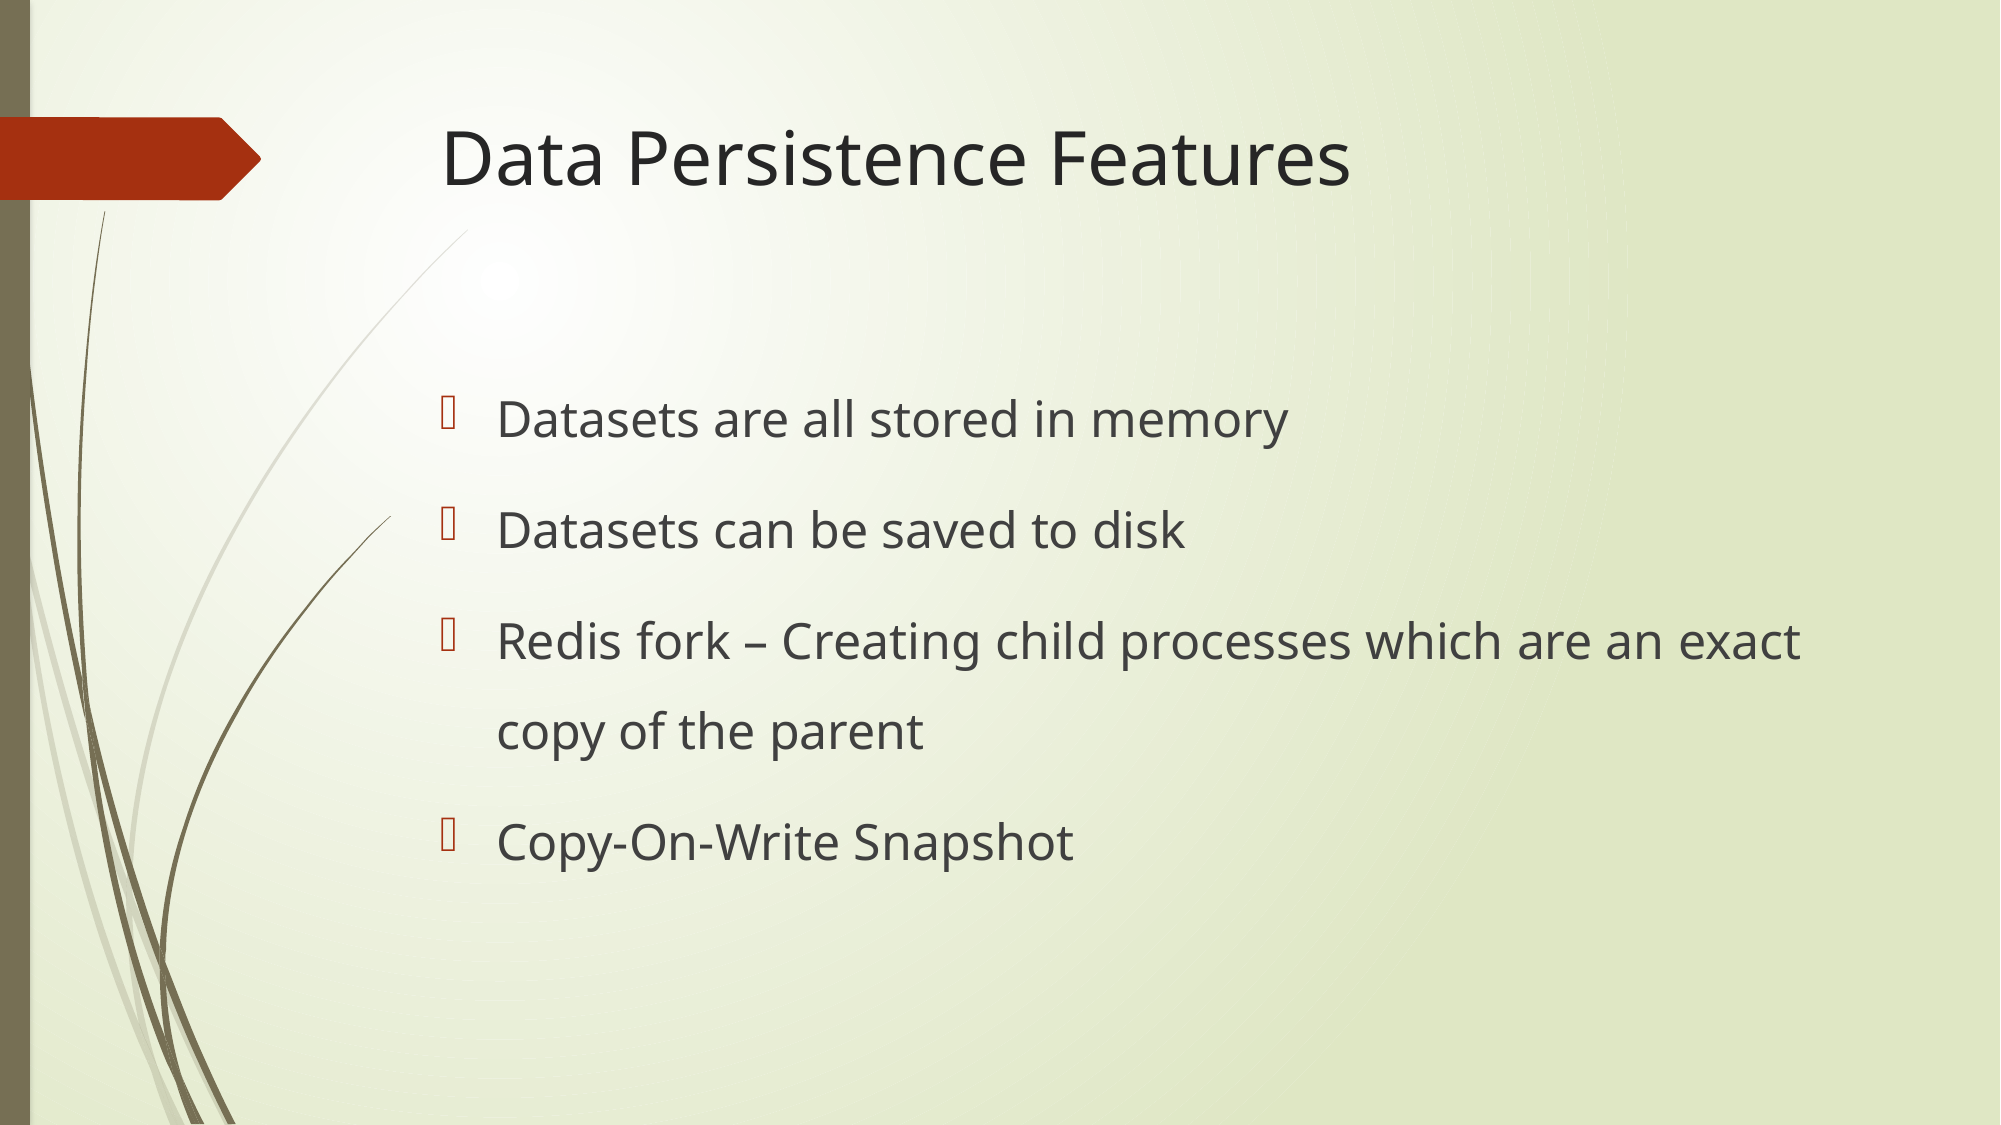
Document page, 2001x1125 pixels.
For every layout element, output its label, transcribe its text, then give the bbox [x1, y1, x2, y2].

title Data Persistence Features [425, 102, 1888, 313]
list Datasets are all stored in memory Datasets can be saved to disk Redis fork – Creating child processes which are an exact copy of the parent Copy-On-Write Snapshot [424, 350, 1888, 970]
